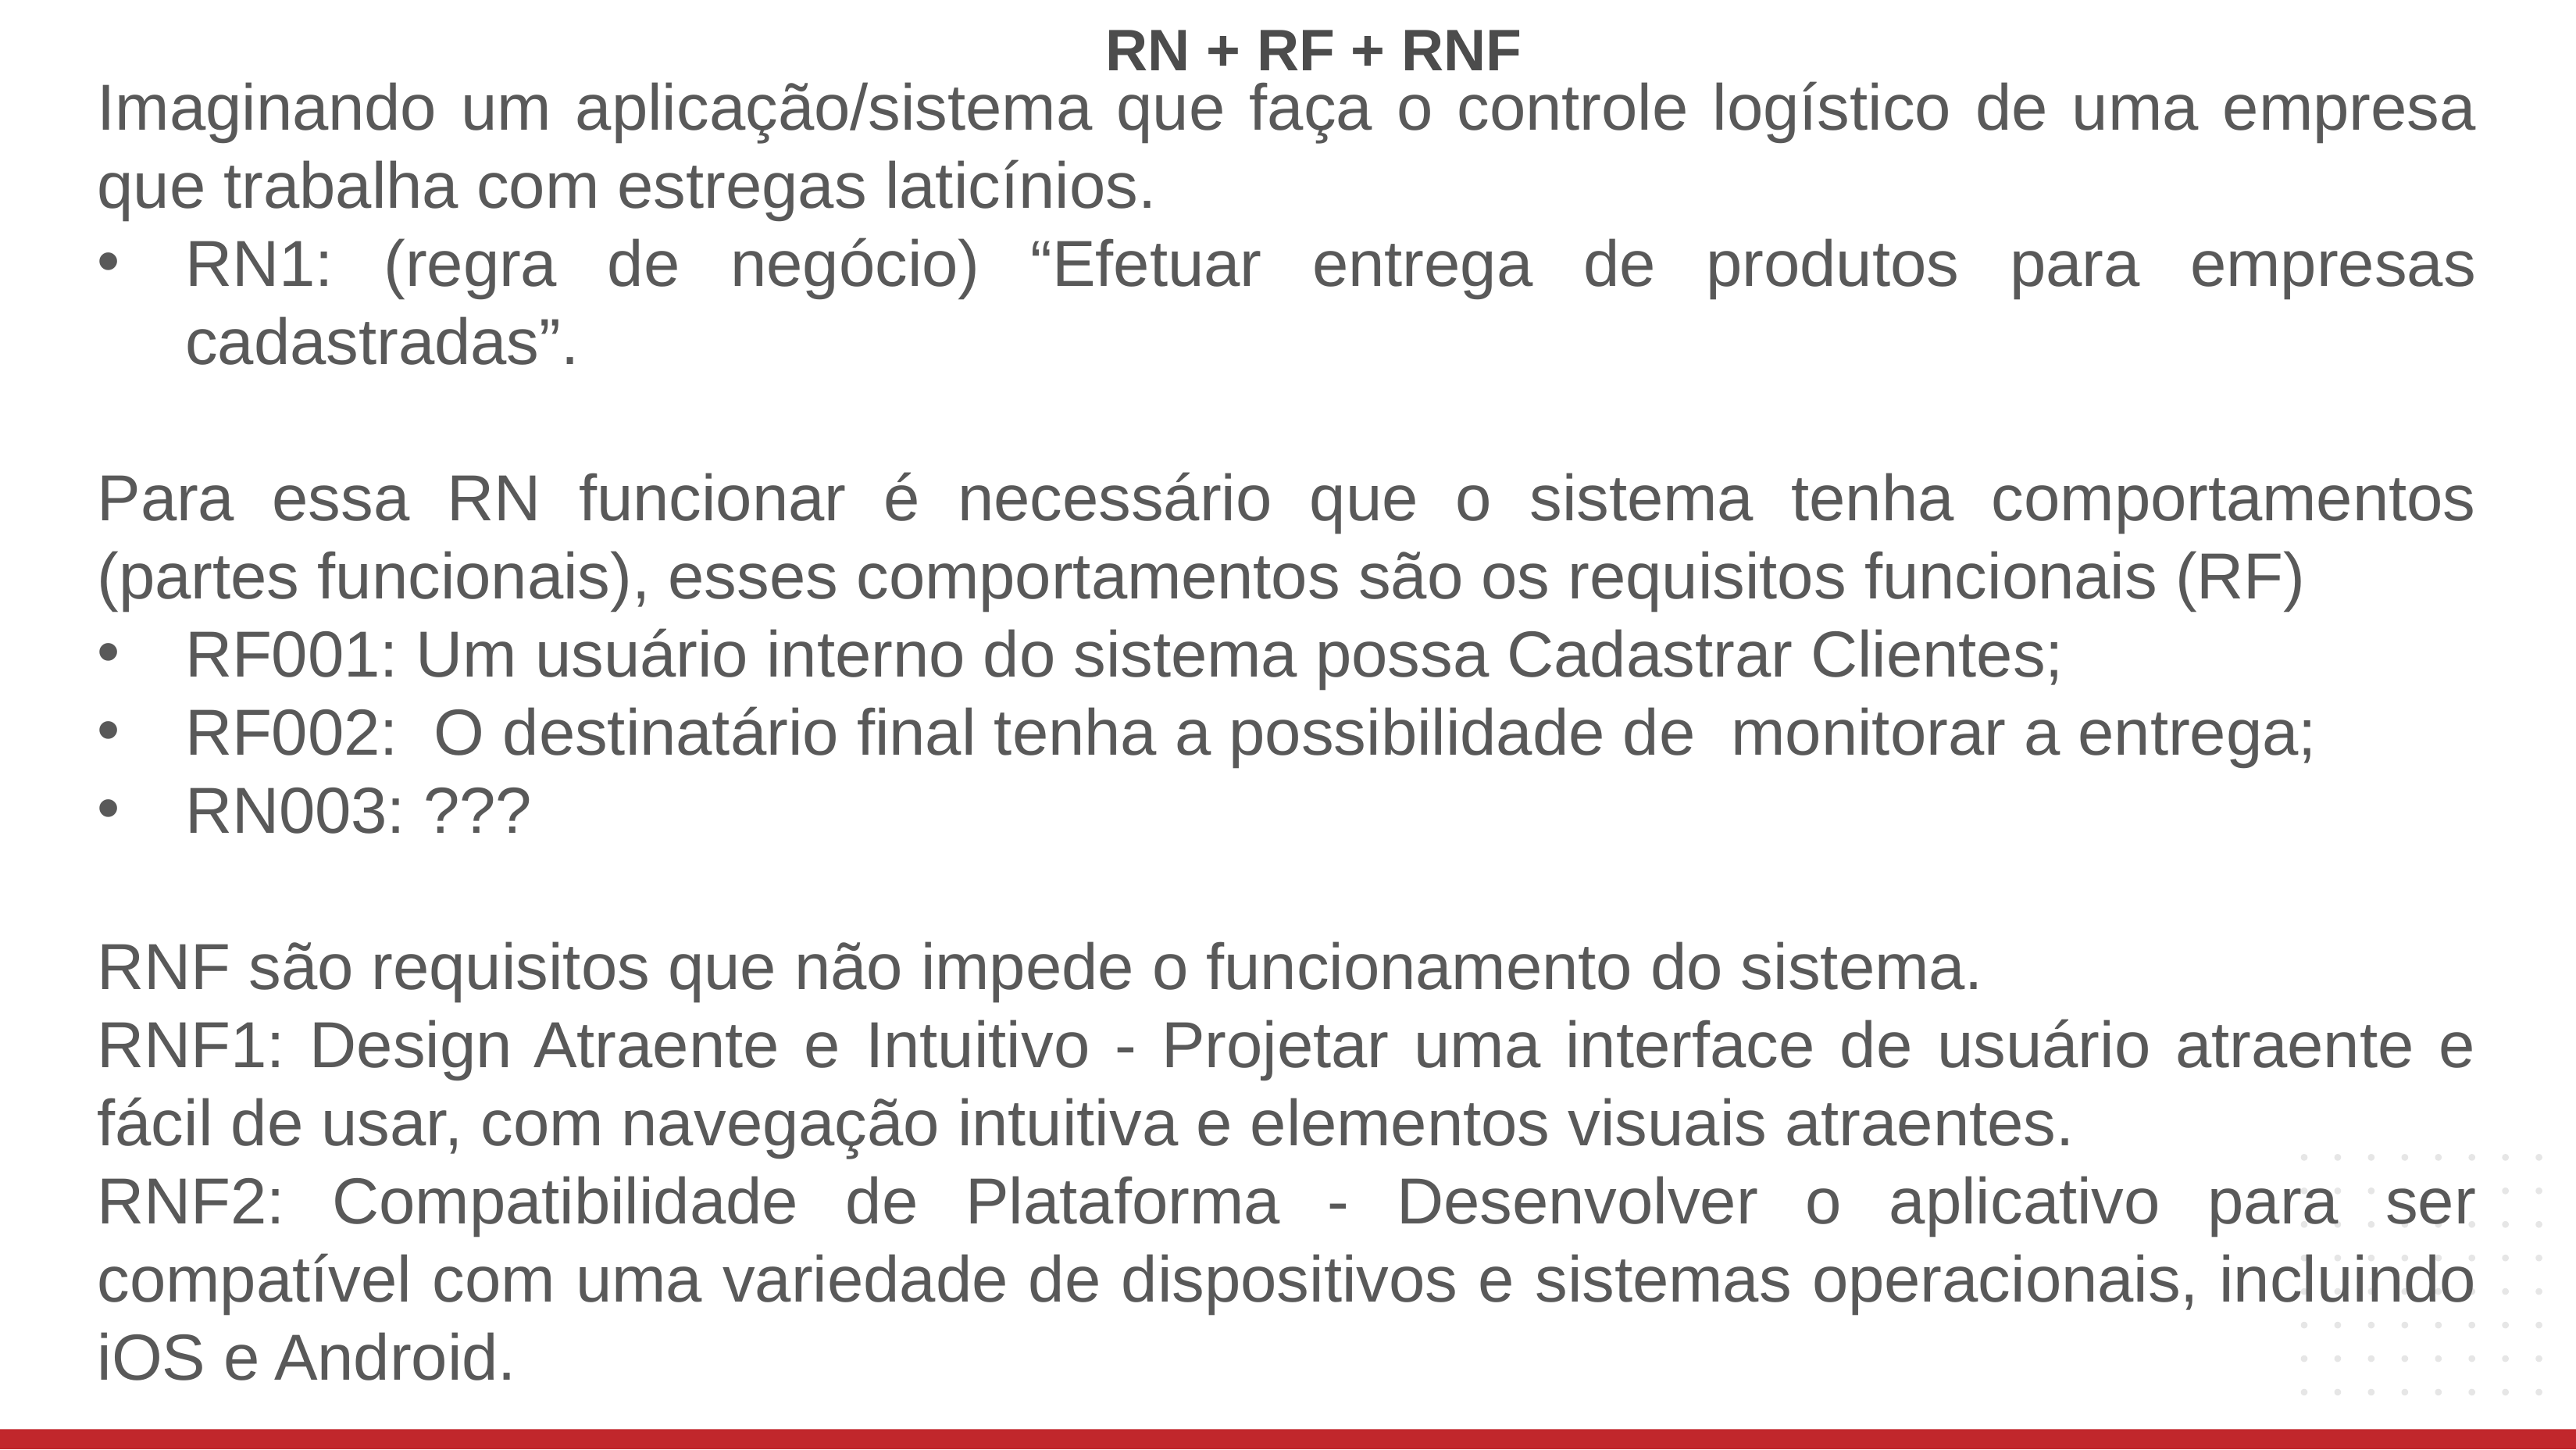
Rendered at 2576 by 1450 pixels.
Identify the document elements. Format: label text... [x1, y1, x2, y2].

text_box [2502, 1221, 2509, 1228]
text_box [2502, 1388, 2509, 1396]
text_box [2502, 1288, 2509, 1295]
text_box [2535, 1154, 2542, 1161]
text_box [2502, 1154, 2509, 1161]
text_box [2535, 1288, 2542, 1295]
text_box [2535, 1188, 2542, 1195]
text_box [2502, 1355, 2509, 1362]
text_box Imaginando um aplicação/sistema que faça o controle logístico de uma empresa que trabalha com estregas laticínios. RN1: (regra de negócio) “Efetuar entrega de produtos para empresas cadastradas”. Para essa RN funcionar é necessário que o sistema tenha comportamentos (partes funcionais), esses comportamentos são os requisitos funcionais (RF) RF001: Um usuário interno do sistema possa Cadastrar Clientes; RF002: O destinatário final tenha a possibilidade de monitorar a entrega; RN003: ??? RNF são requisitos que não impede o funcionamento do sistema. RNF1: Design Atraente e Intuitivo - Projetar uma interface de usuário atraente e fácil de usar, com navegação intuitiva e elementos visuais atraentes. RNF2: Compatibilidade de Plataforma - Desenvolver o aplicativo para ser compatível com uma variedade de dispositivos e sistemas operacionais, incluindo iOS e Android. [85, 59, 2489, 1399]
text_box [2502, 1254, 2509, 1262]
text_box [2535, 1221, 2542, 1228]
text_box [2502, 1321, 2509, 1329]
text_box [2502, 1188, 2509, 1195]
text_box [2535, 1321, 2542, 1329]
title RN + RF + RNF [1046, 10, 1582, 59]
text_box [0, 1429, 2576, 1449]
text_box [2535, 1388, 2542, 1396]
text_box [2535, 1254, 2542, 1262]
text_box [2535, 1355, 2542, 1362]
